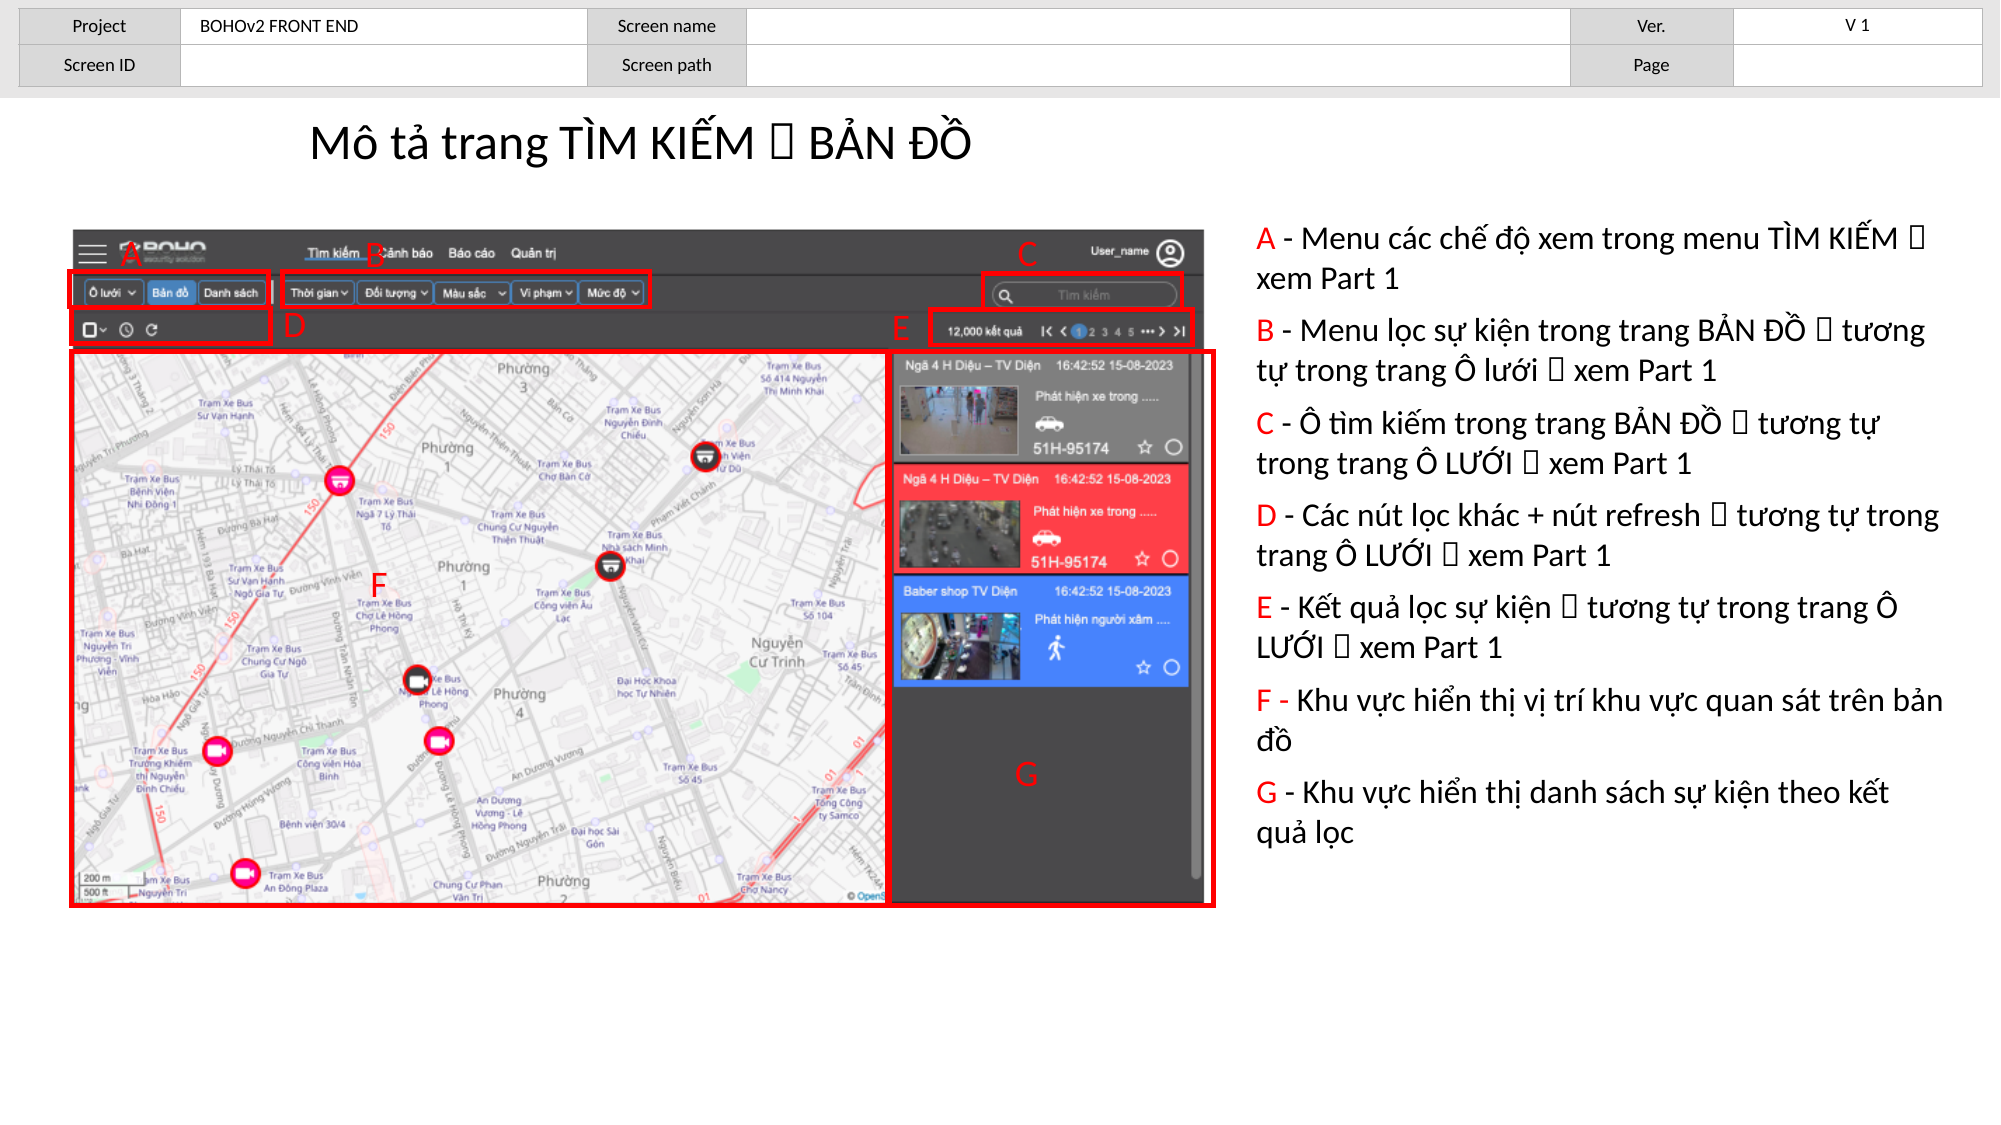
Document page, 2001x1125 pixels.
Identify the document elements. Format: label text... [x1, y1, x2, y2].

text_box A - Menu các chế độ xem trong menu TÌM KIẾM  xem Part 1 B - Menu lọc sự kiện trong trang BẢN ĐỒ  tương tự trong trang Ô lưới  xem Part 1 C - Ô tìm kiếm trong trang BẢN ĐỒ  tương tự trong trang Ô LƯỚI  xem Part 1 D - Các nút lọc khác + nút refresh  tương tự trong trang Ô LƯỚI  xem Part 1 E - Kết quả lọc sự kiện  tương tự trong trang Ô LƯỚI  xem Part 1 F - Khu vực hiển thị vị trí khu vực quan sát trên bản đồ G - Khu vực hiển thị danh sách sự kiện theo kết quả lọc [1241, 208, 1963, 858]
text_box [69, 221, 1214, 906]
text_box Mô tả trang TÌM KIẾM  BẢN ĐỒ [295, 102, 988, 178]
